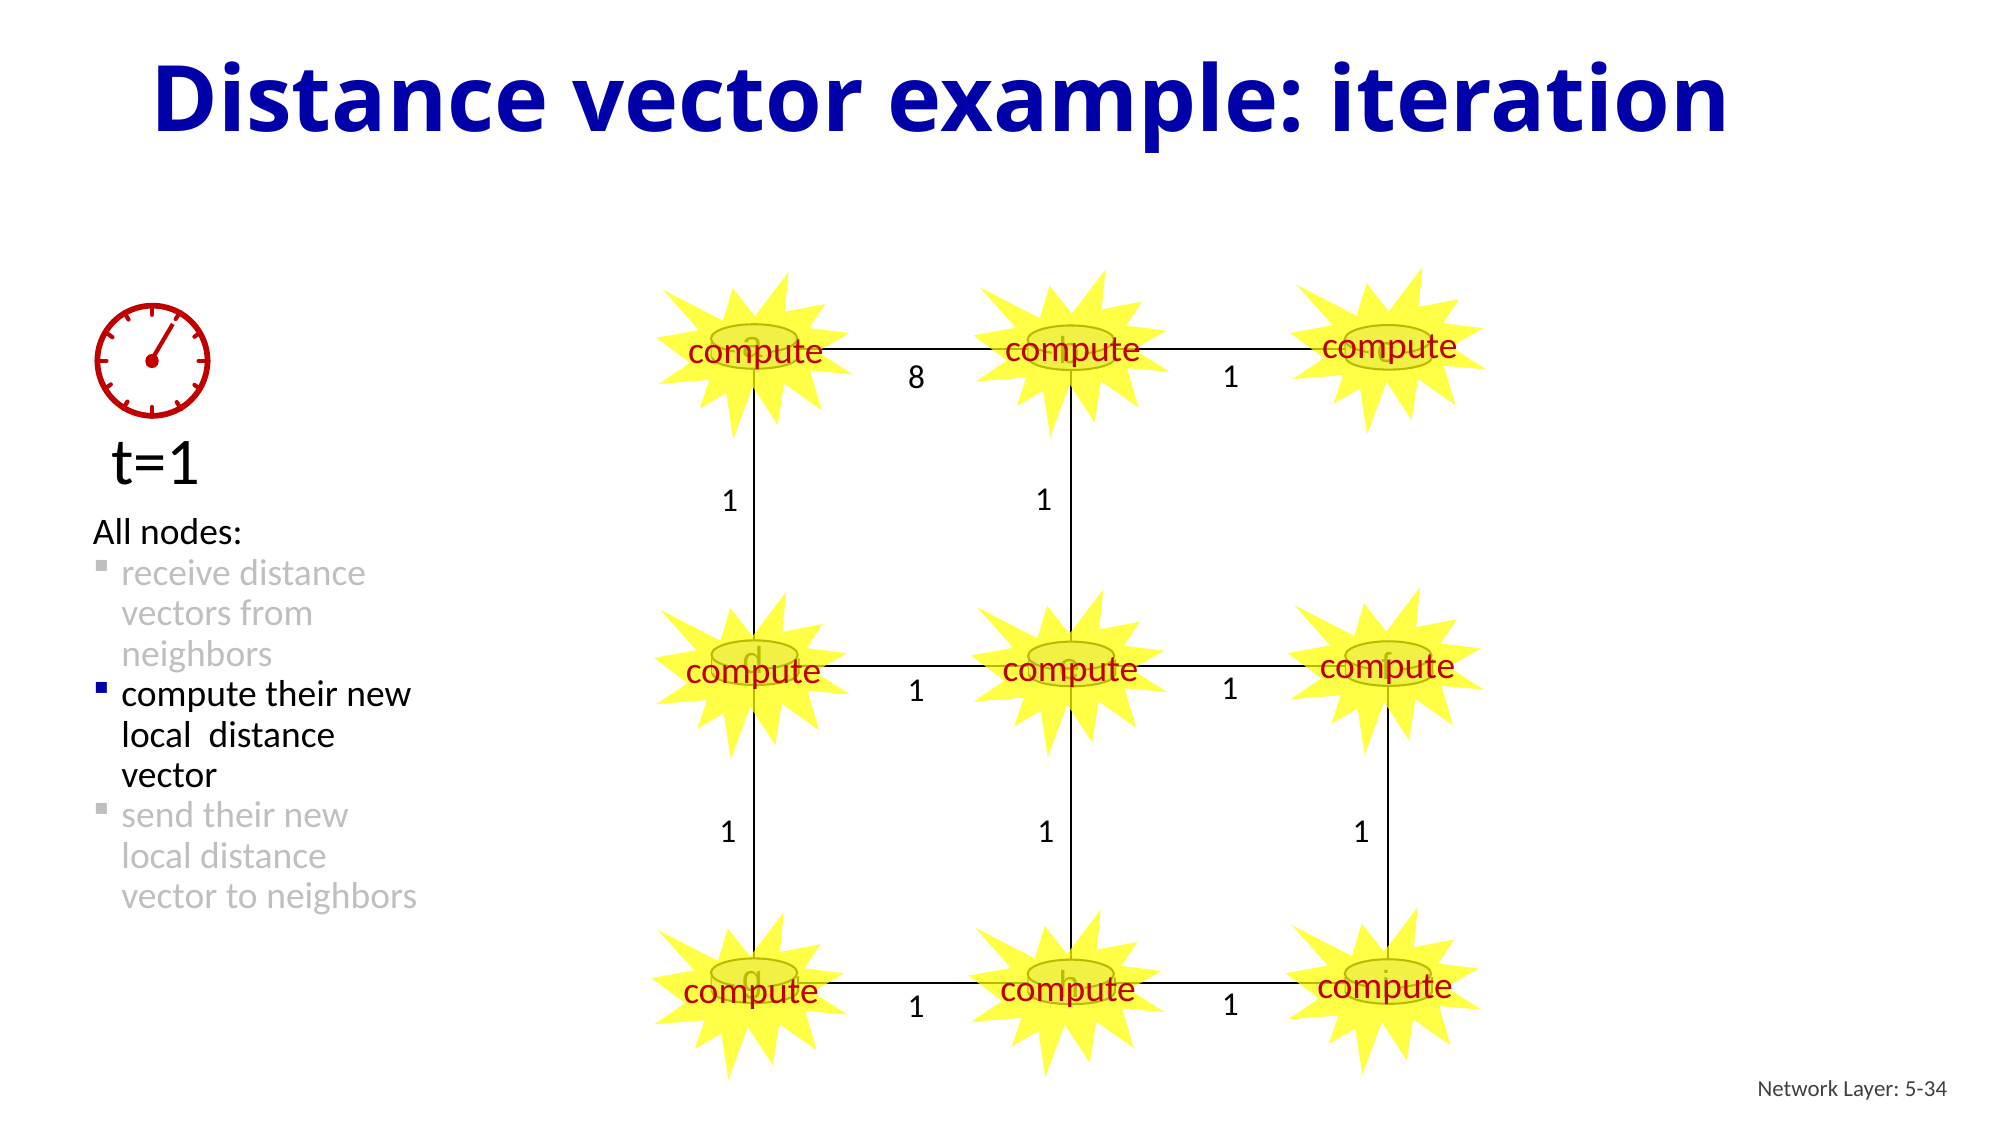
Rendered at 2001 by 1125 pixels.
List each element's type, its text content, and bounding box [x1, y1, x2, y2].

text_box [651, 266, 1487, 1080]
text_box All nodes: receive distance vectors from neighbors compute their new local distance vector send their new local distance vector to neighbors [78, 505, 439, 925]
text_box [147, 323, 173, 367]
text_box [95, 304, 217, 507]
slide_number Network Layer: 5-34 [1512, 1056, 1963, 1117]
title Distance vector example: iteration [135, 28, 1861, 176]
